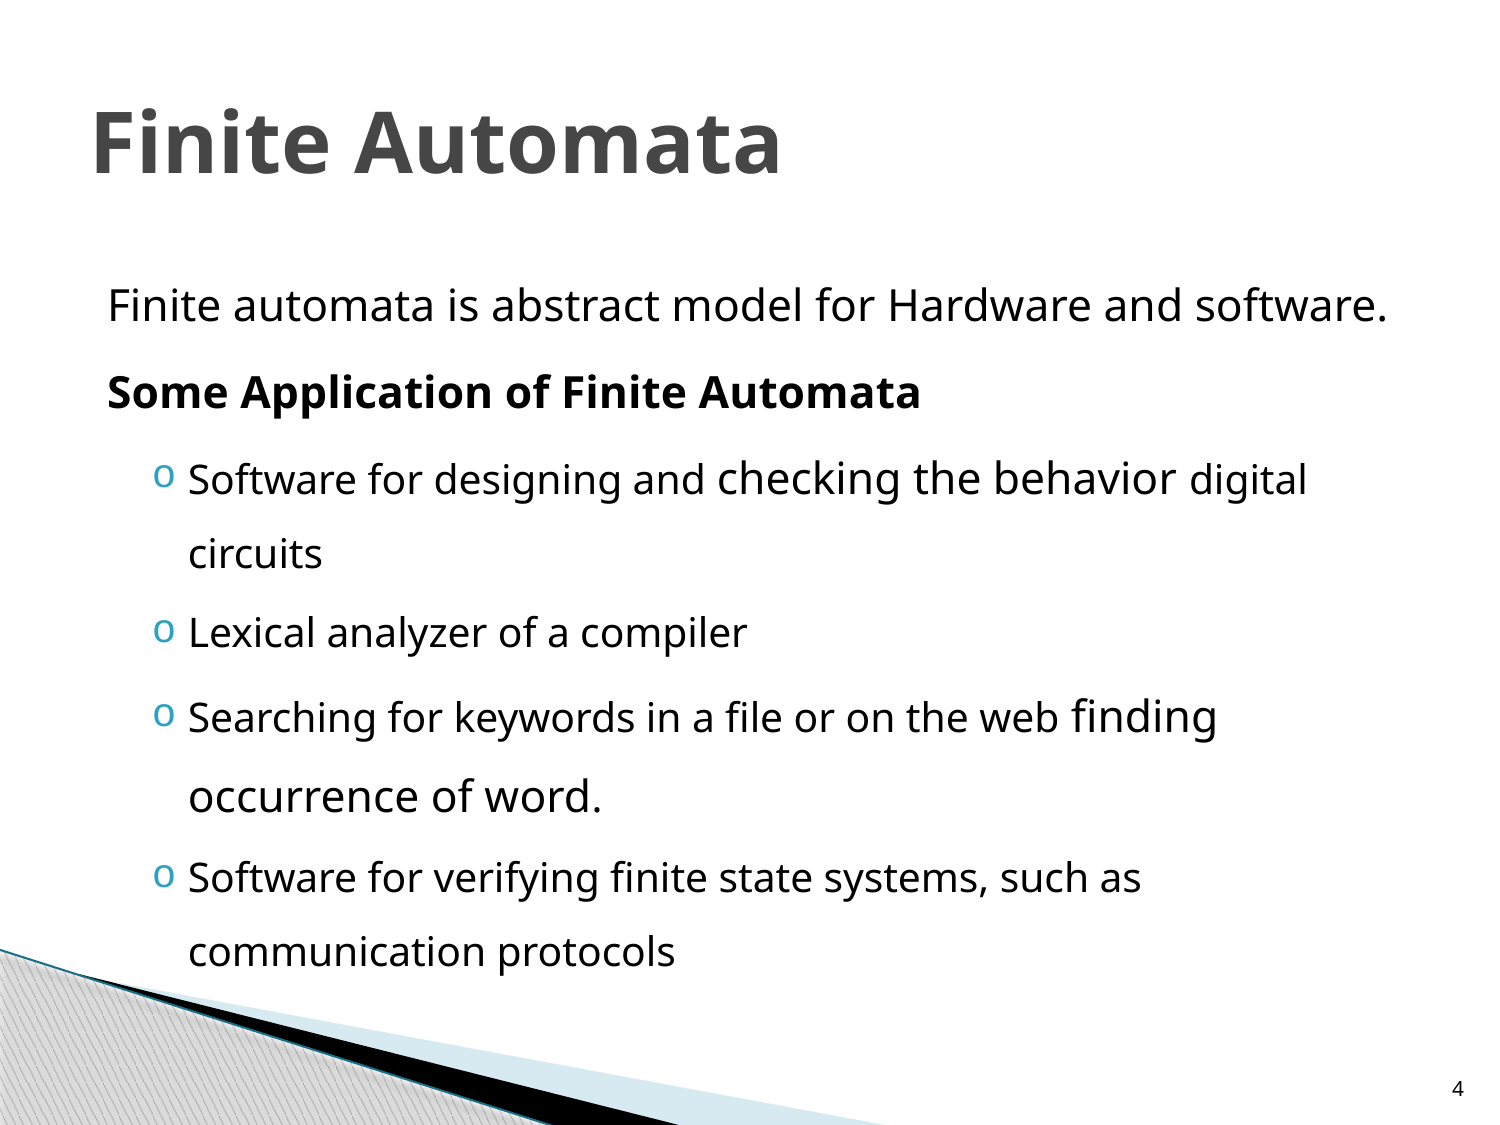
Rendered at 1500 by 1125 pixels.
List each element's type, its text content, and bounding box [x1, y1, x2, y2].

title Finite Automata [75, 45, 1425, 233]
list Finite automata is abstract model for Hardware and software. Some Application of Finite Automata Software for designing and checking the behavior digital circuits Lexical analyzer of a compiler Searching for keywords in a file or on the web finding occurrence of word. Software for verifying finite state systems, such as communication protocols [75, 243, 1425, 986]
slide_number 4 [1418, 1051, 1479, 1112]
